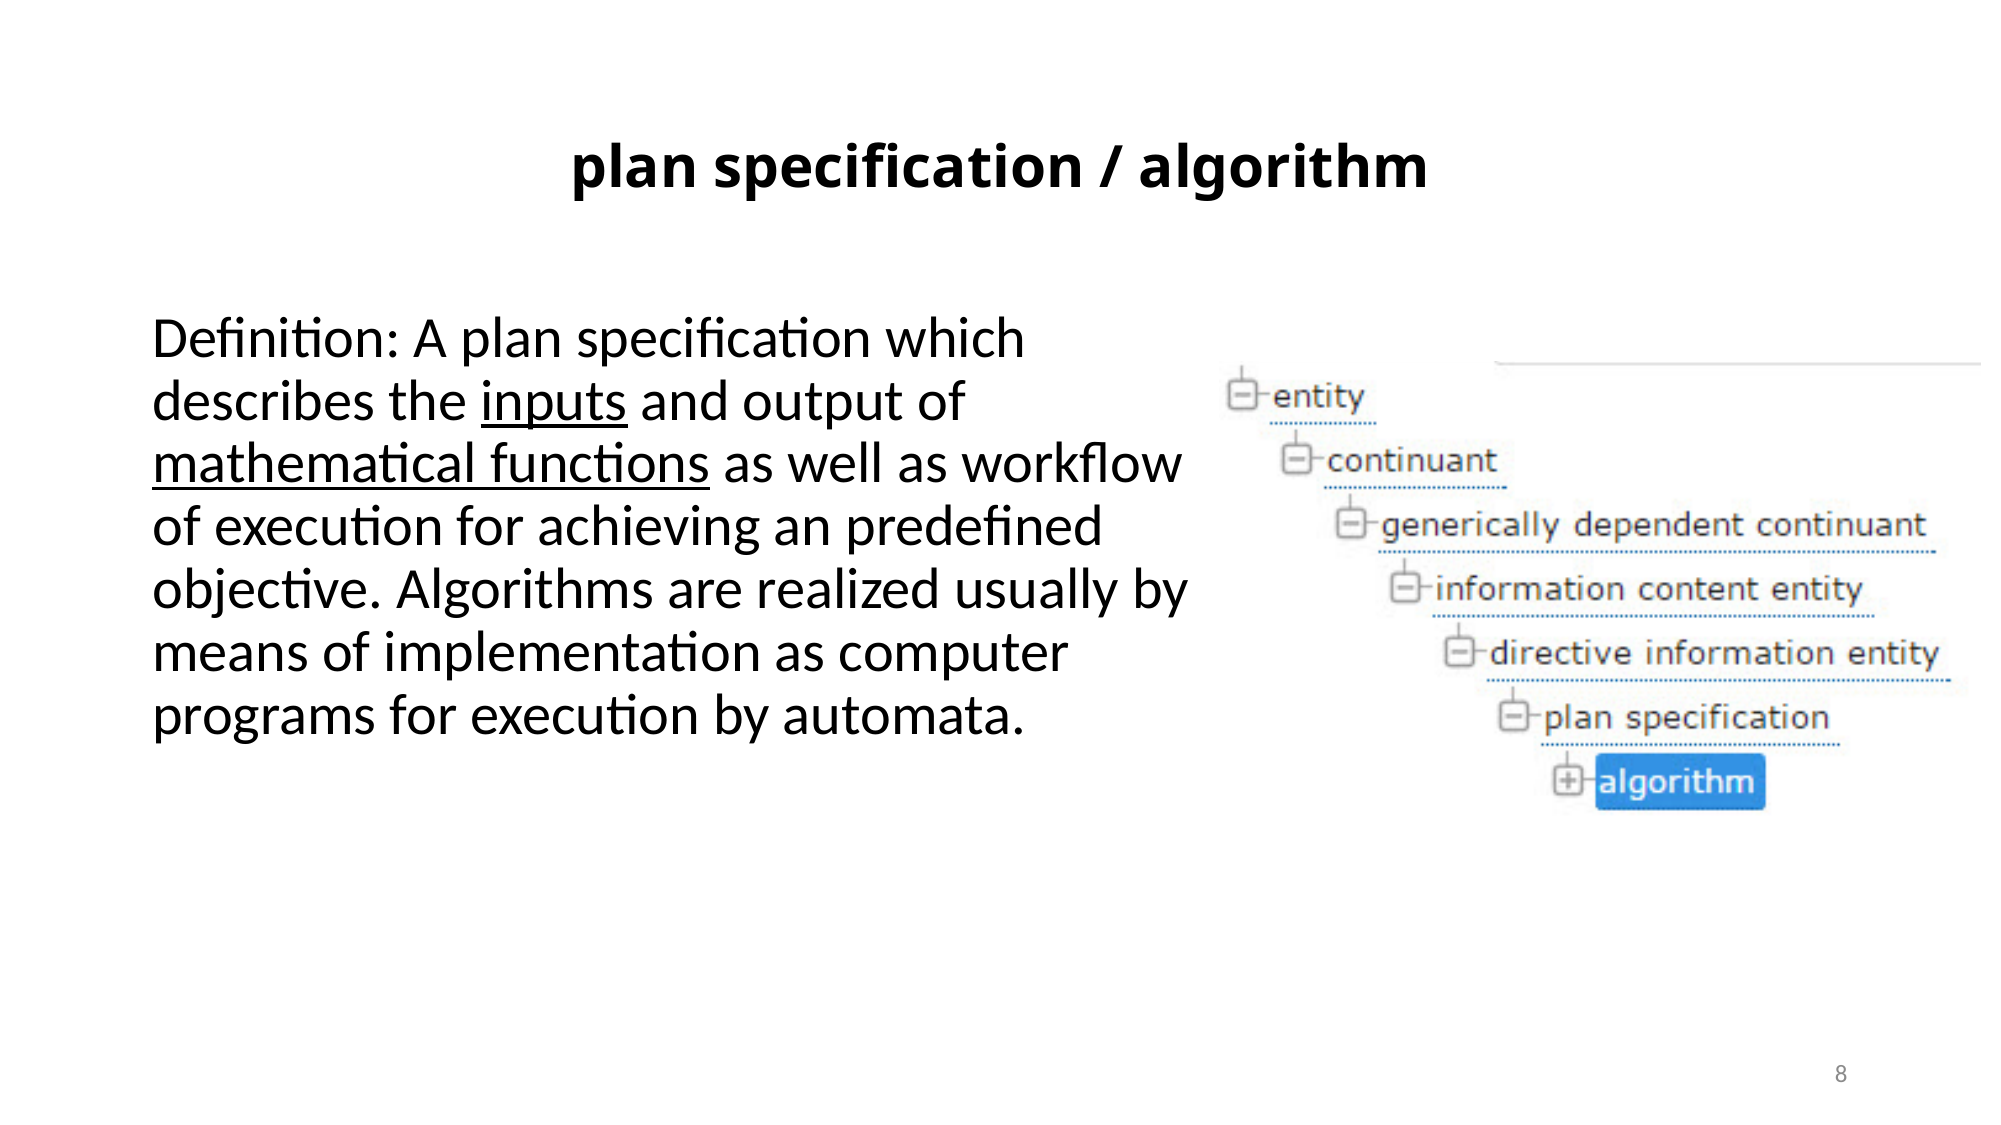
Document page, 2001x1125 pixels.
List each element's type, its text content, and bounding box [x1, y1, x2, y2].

slide_number 8 [1412, 1042, 1863, 1103]
list Definition: A plan specification which describes the inputs and output of mathematical functions as well as workflow of execution for achieving an predefined objective. Algorithms are realized usually by means of implementation as computer programs for execution by automata. [137, 299, 1220, 1014]
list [1219, 361, 1981, 838]
title plan specification / algorithm [137, 59, 1863, 278]
